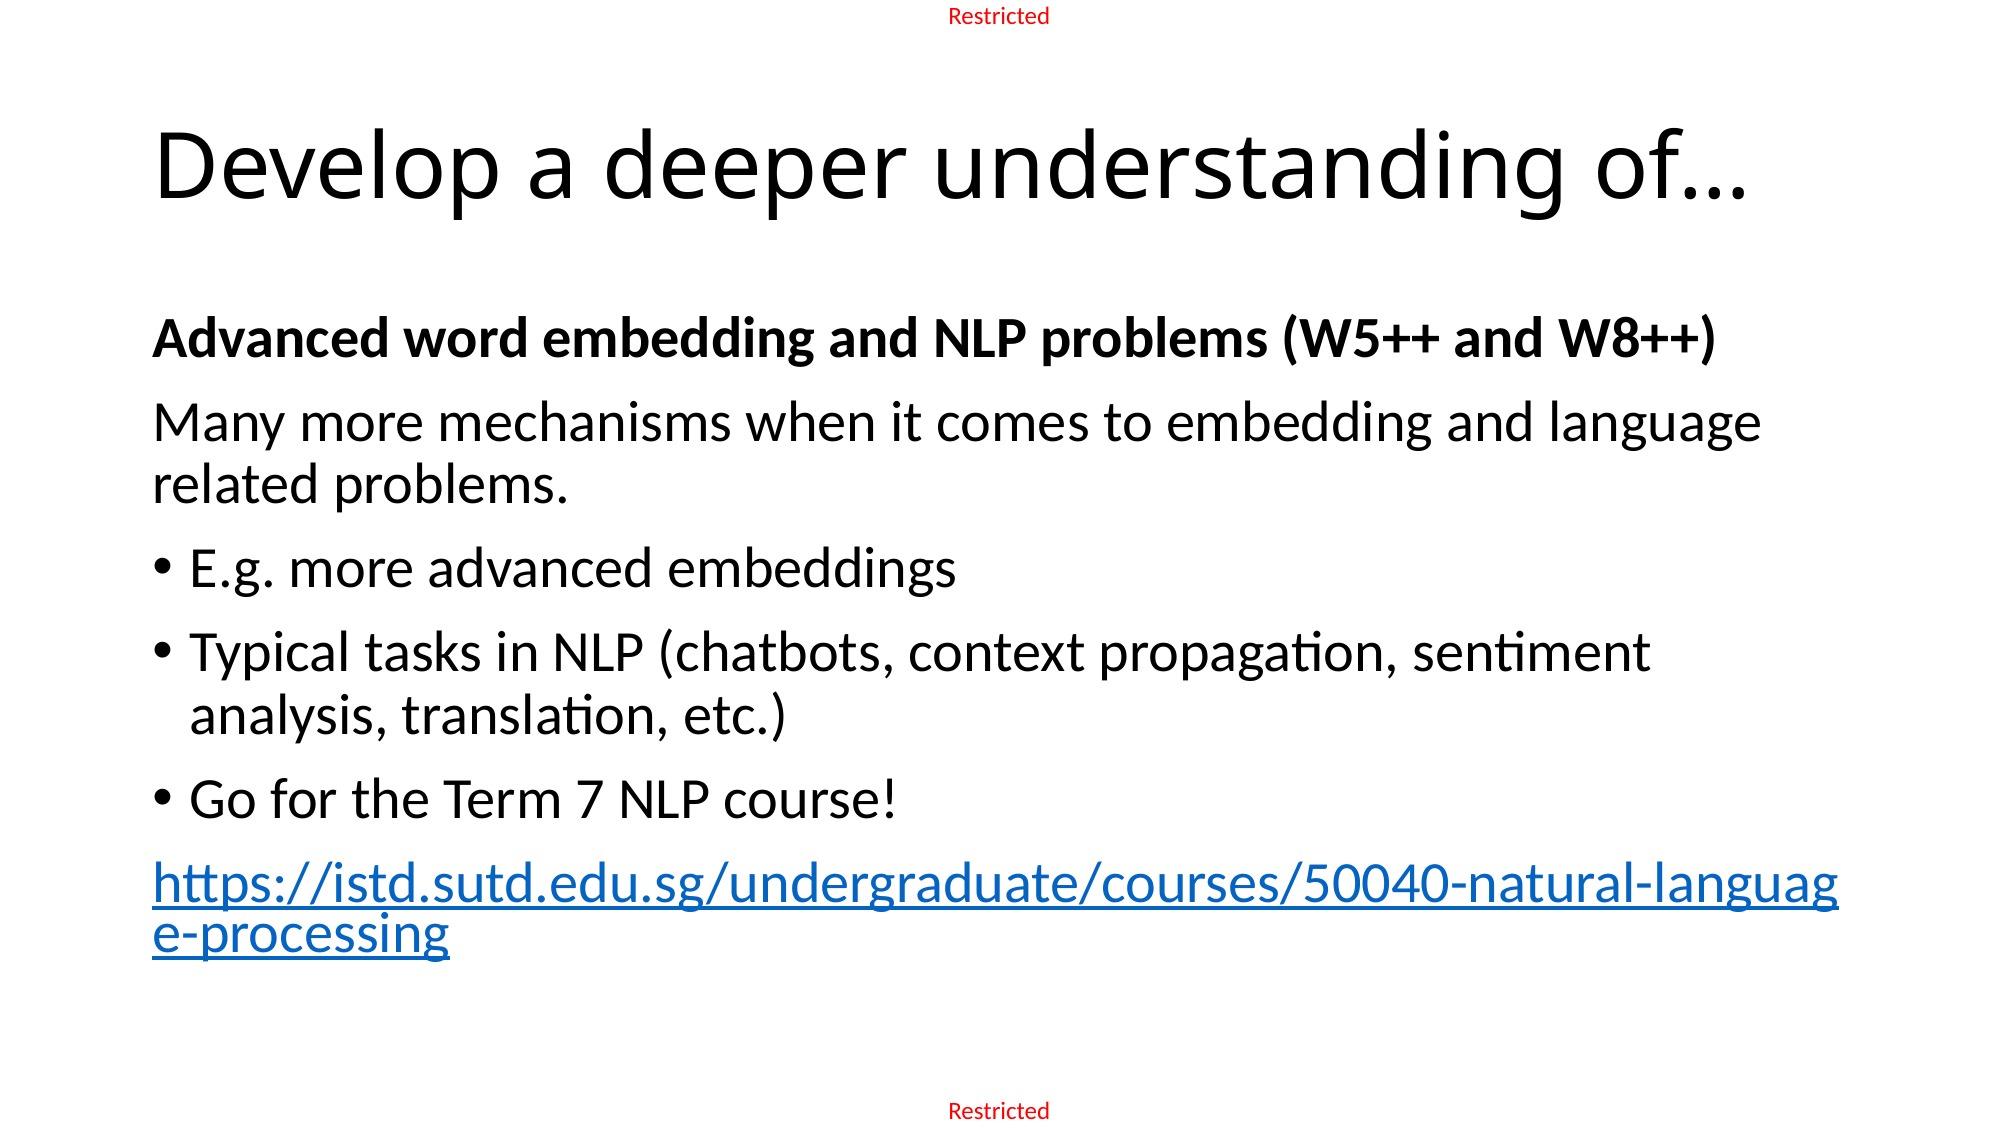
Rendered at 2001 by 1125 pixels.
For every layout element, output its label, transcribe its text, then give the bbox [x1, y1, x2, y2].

title Develop a deeper understanding of… [137, 59, 1863, 278]
list Advanced word embedding and NLP problems (W5++ and W8++) Many more mechanisms when it comes to embedding and language related problems. E.g. more advanced embeddings Typical tasks in NLP (chatbots, context propagation, sentiment analysis, translation, etc.) Go for the Term 7 NLP course! https://istd.sutd.edu.sg/undergraduate/courses/50040-natural-language-processing [137, 299, 1863, 1014]
